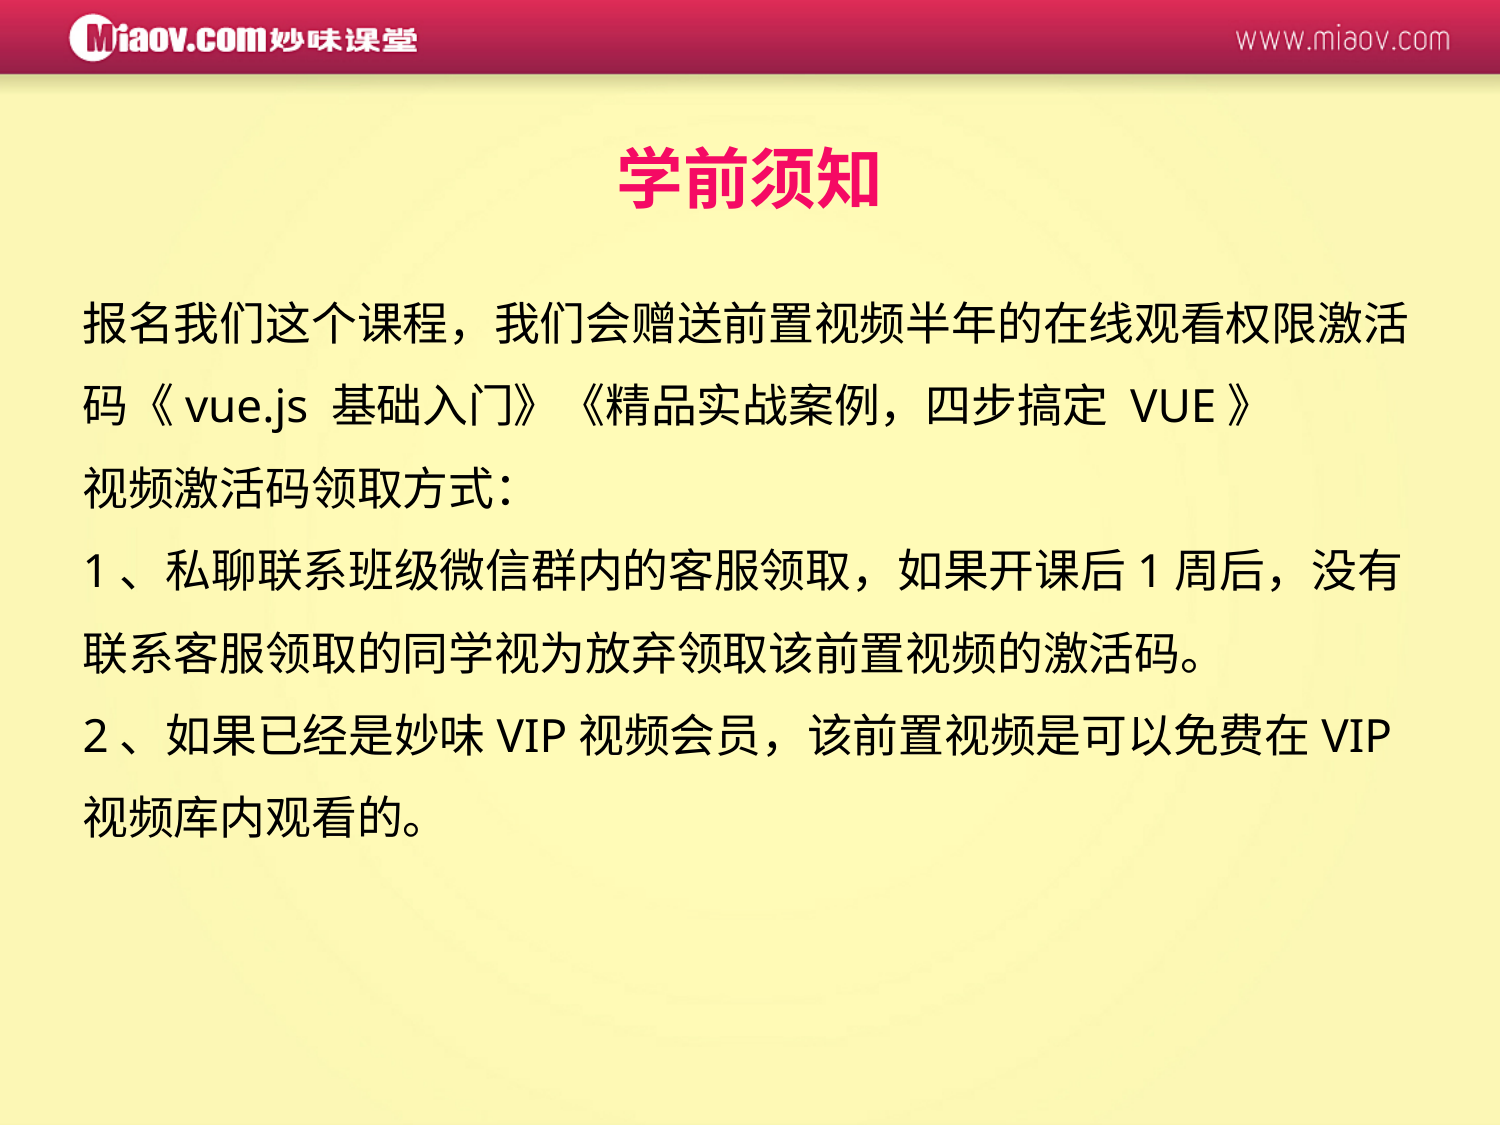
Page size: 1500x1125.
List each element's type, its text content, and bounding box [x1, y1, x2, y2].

text_box 报名我们这个课程，我们会赠送前置视频半年的在线观看权限激活码《vue.js 基础入门》《精品实战案例，四步搞定 VUE》 视频激活码领取方式： 1、私聊联系班级微信群内的客服领取，如果开课后1周后，没有联系客服领取的同学视为放弃领取该前置视频的激活码。 2、如果已经是妙味VIP视频会员，该前置视频是可以免费在VIP视频库内观看的。 [74, 259, 1425, 852]
title 学前须知 [74, 82, 1426, 272]
picture [0, 0, 1500, 1125]
